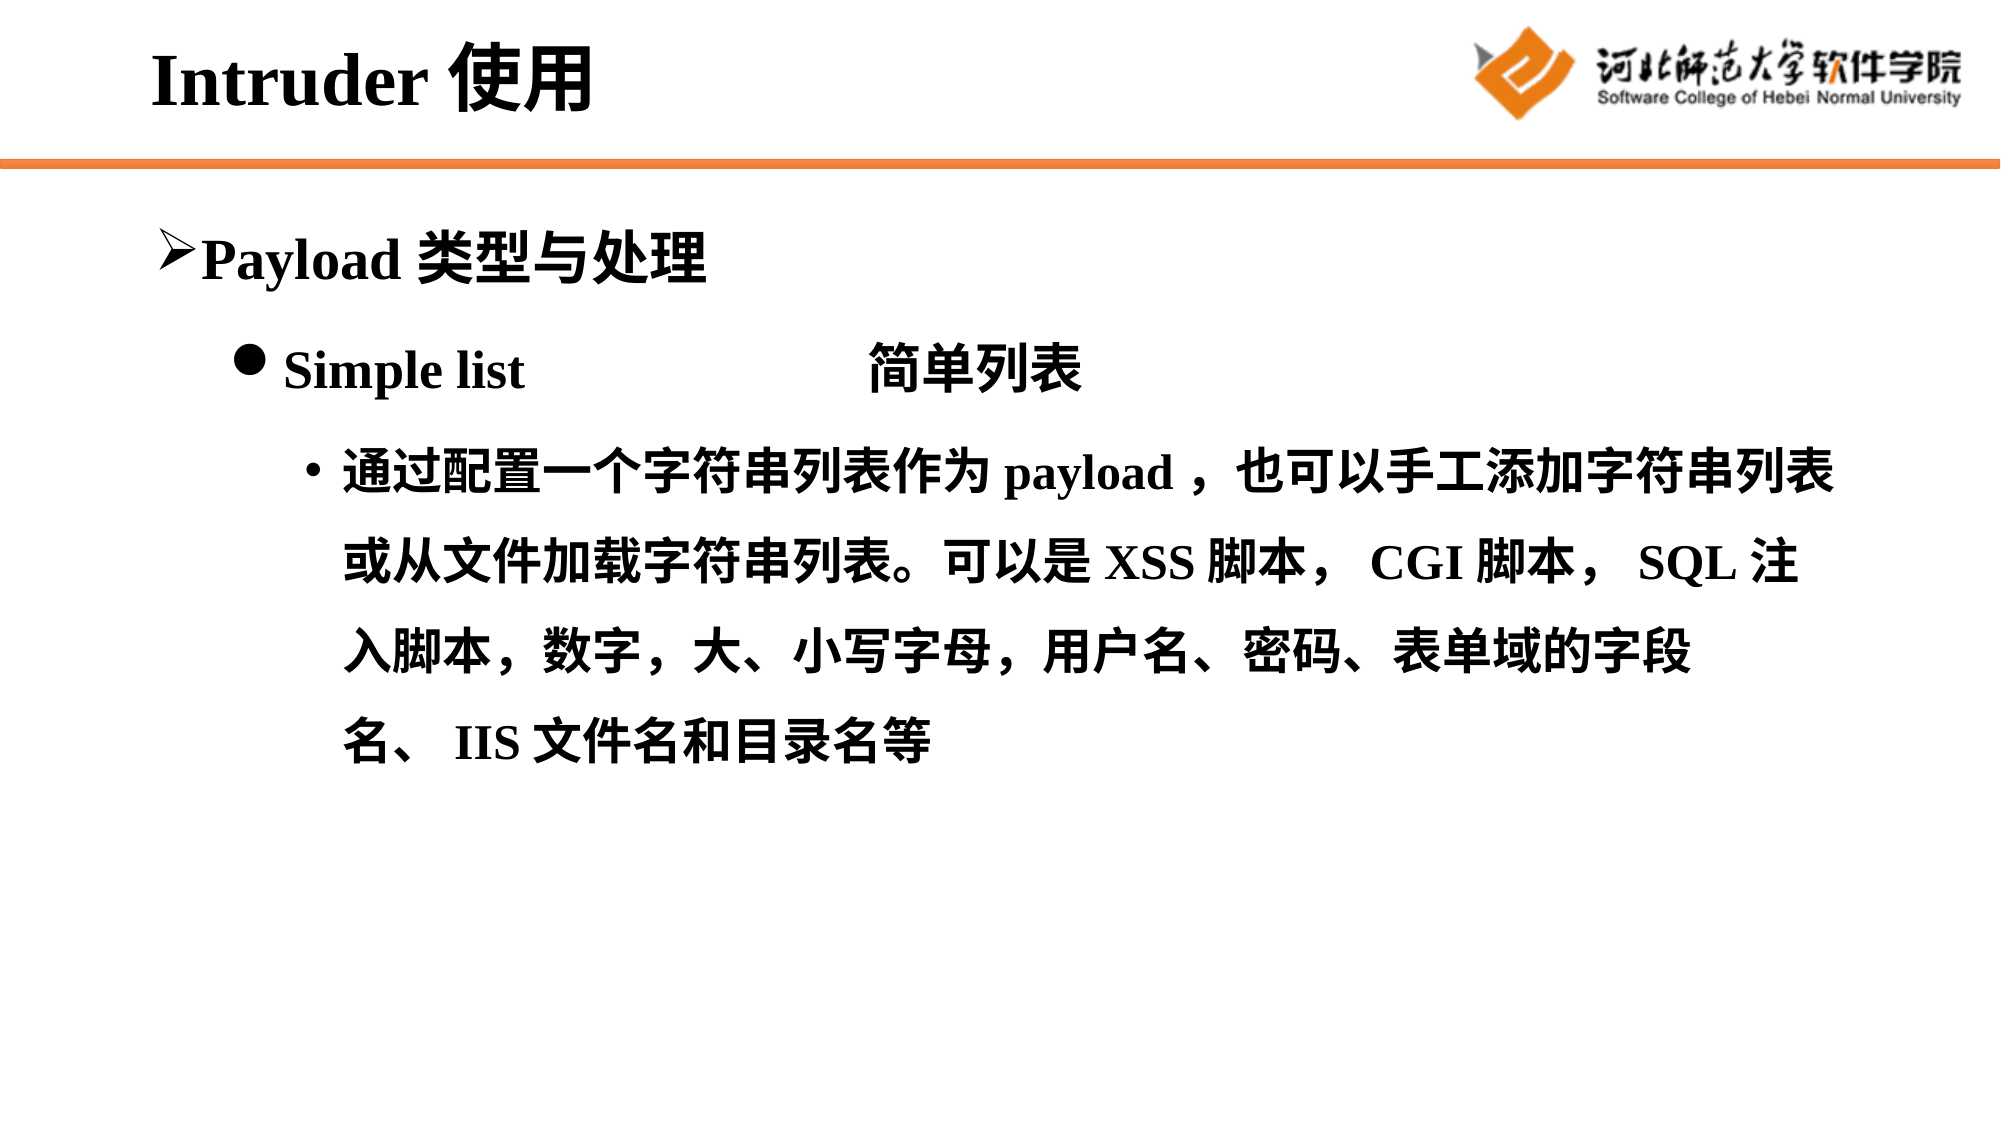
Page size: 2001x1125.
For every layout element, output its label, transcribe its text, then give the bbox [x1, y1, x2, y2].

picture [1861, 18, 1988, 126]
title Intruder使用 [135, 8, 1861, 155]
list Payload类型与处理 Simple list 简单列表 通过配置一个字符串列表作为payload，也可以手工添加字符串列表或从文件加载字符串列表。可以是XSS脚本，CGI脚本，SQL注入脚本，数字，大、小写字母，用户名、密码、表单域的字段名、IIS文件名和目录名等 [139, 178, 1865, 988]
